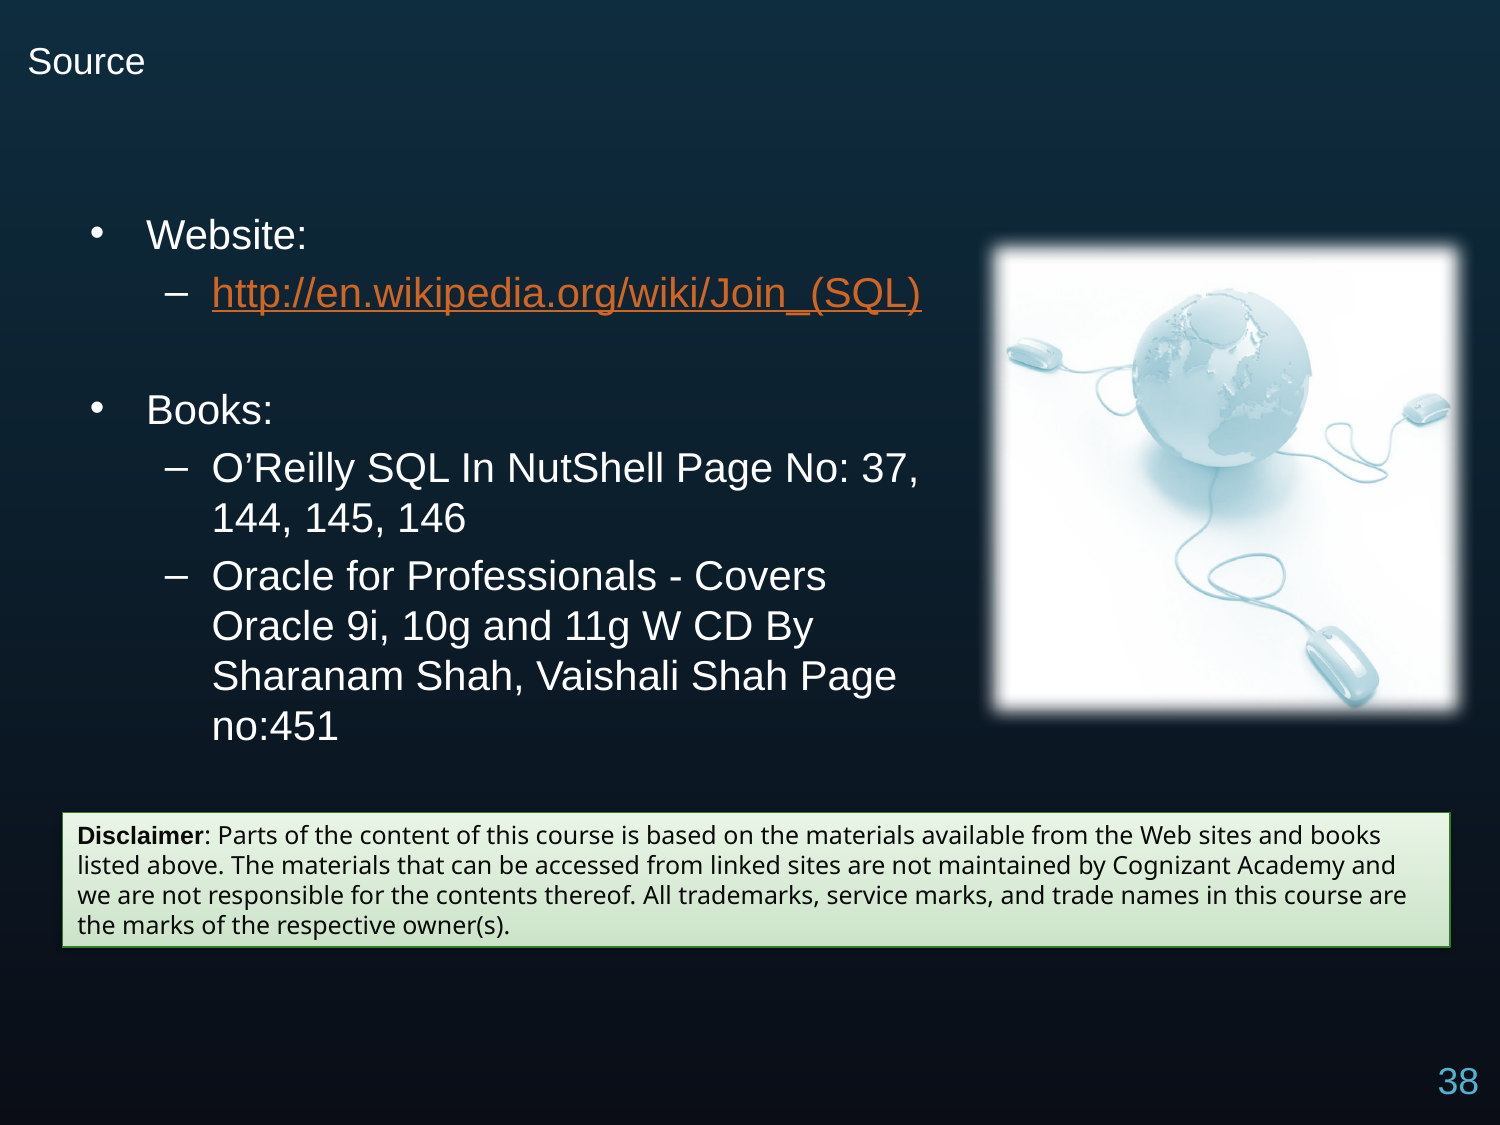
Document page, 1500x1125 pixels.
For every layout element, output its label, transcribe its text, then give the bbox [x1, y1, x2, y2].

text_box Disclaimer: Parts of the content of this course is based on the materials available from the Web sites and books listed above. The materials that can be accessed from linked sites are not maintained by Cognizant Academy and we are not responsible for the contents thereof. All trademarks, service marks, and trade names in this course are the marks of the respective owner(s). [62, 812, 1451, 948]
slide_number 38 [1422, 1050, 1500, 1113]
list Website: http://en.wikipedia.org/wiki/Join_(SQL) Books: O’Reilly SQL In NutShell Page No: 37, 144, 145, 146 Oracle for Professionals - Covers Oracle 9i, 10g and 11g W CD By Sharanam Shah, Vaishali Shah Page no:451 [75, 200, 975, 788]
picture [974, 228, 1476, 730]
title Source [12, 29, 1138, 118]
